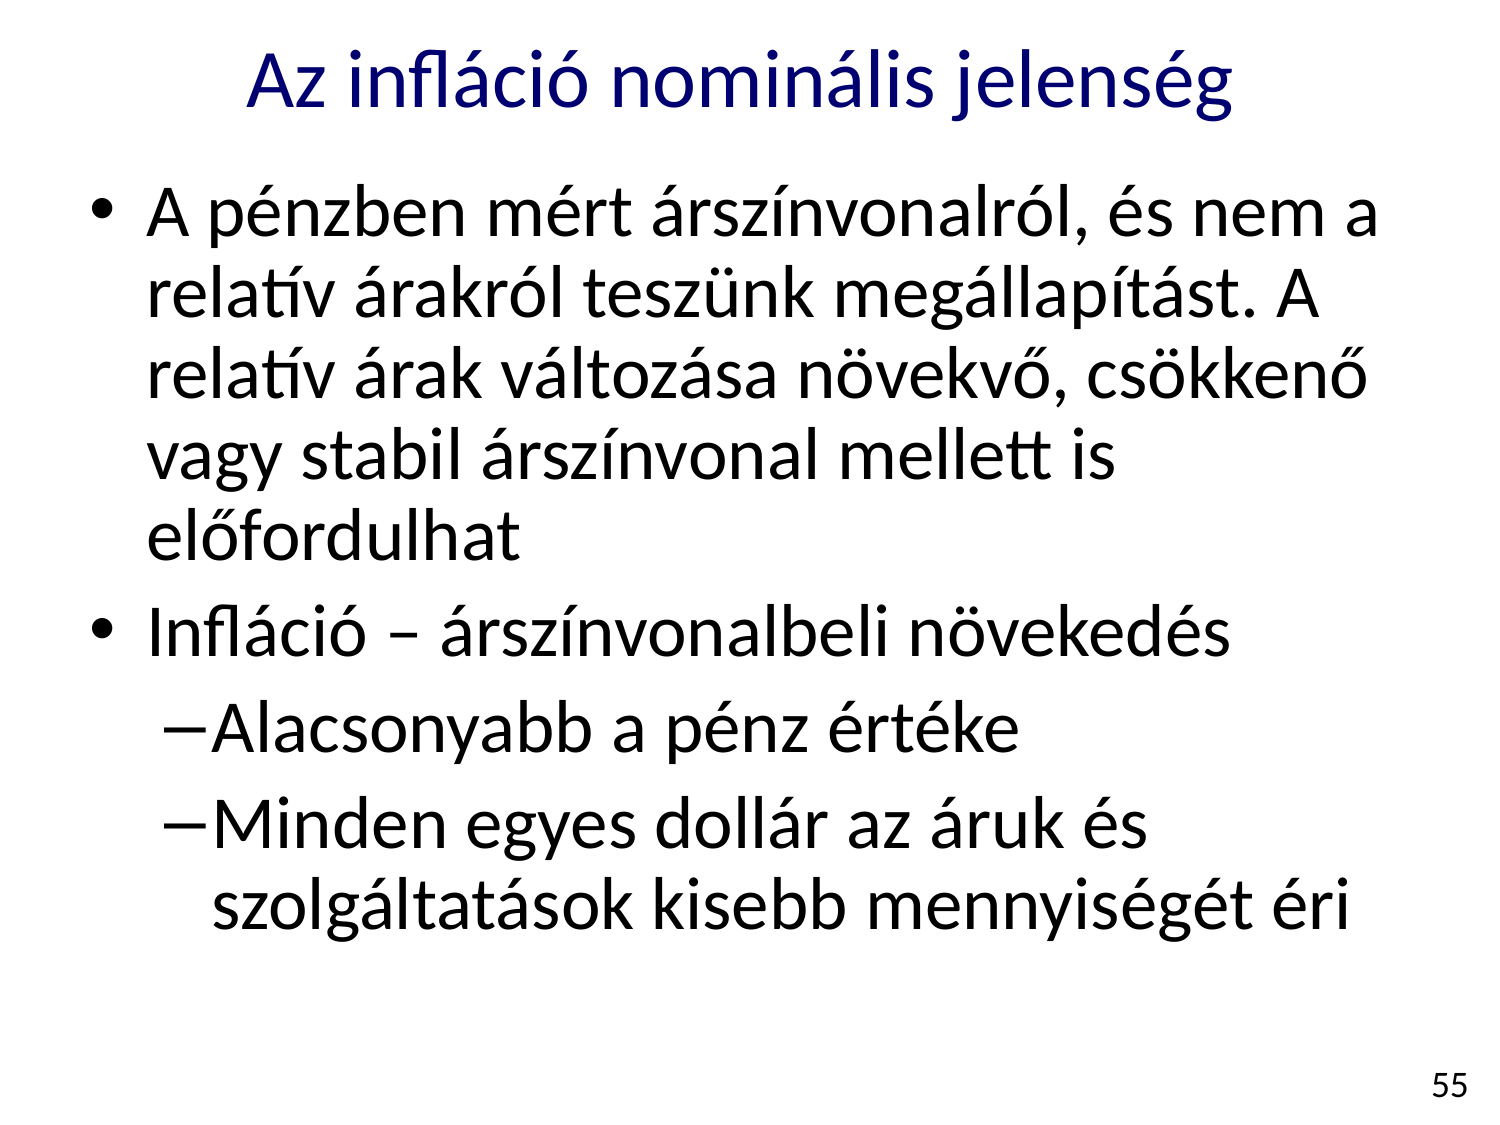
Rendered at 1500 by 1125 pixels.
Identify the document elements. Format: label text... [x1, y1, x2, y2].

title Az infláció nominális jelenség [75, 16, 1425, 164]
list A pénzben mért árszínvonalról, és nem a relatív árakról teszünk megállapítást. A relatív árak változása növekvő, csökkenő vagy stabil árszínvonal mellett is előfordulhat Infláció – árszínvonalbeli növekedés Alacsonyabb a pénz értéke Minden egyes dollár az áruk és szolgáltatások kisebb mennyiségét éri [75, 164, 1425, 951]
text_box 55 [1400, 1052, 1500, 1113]
